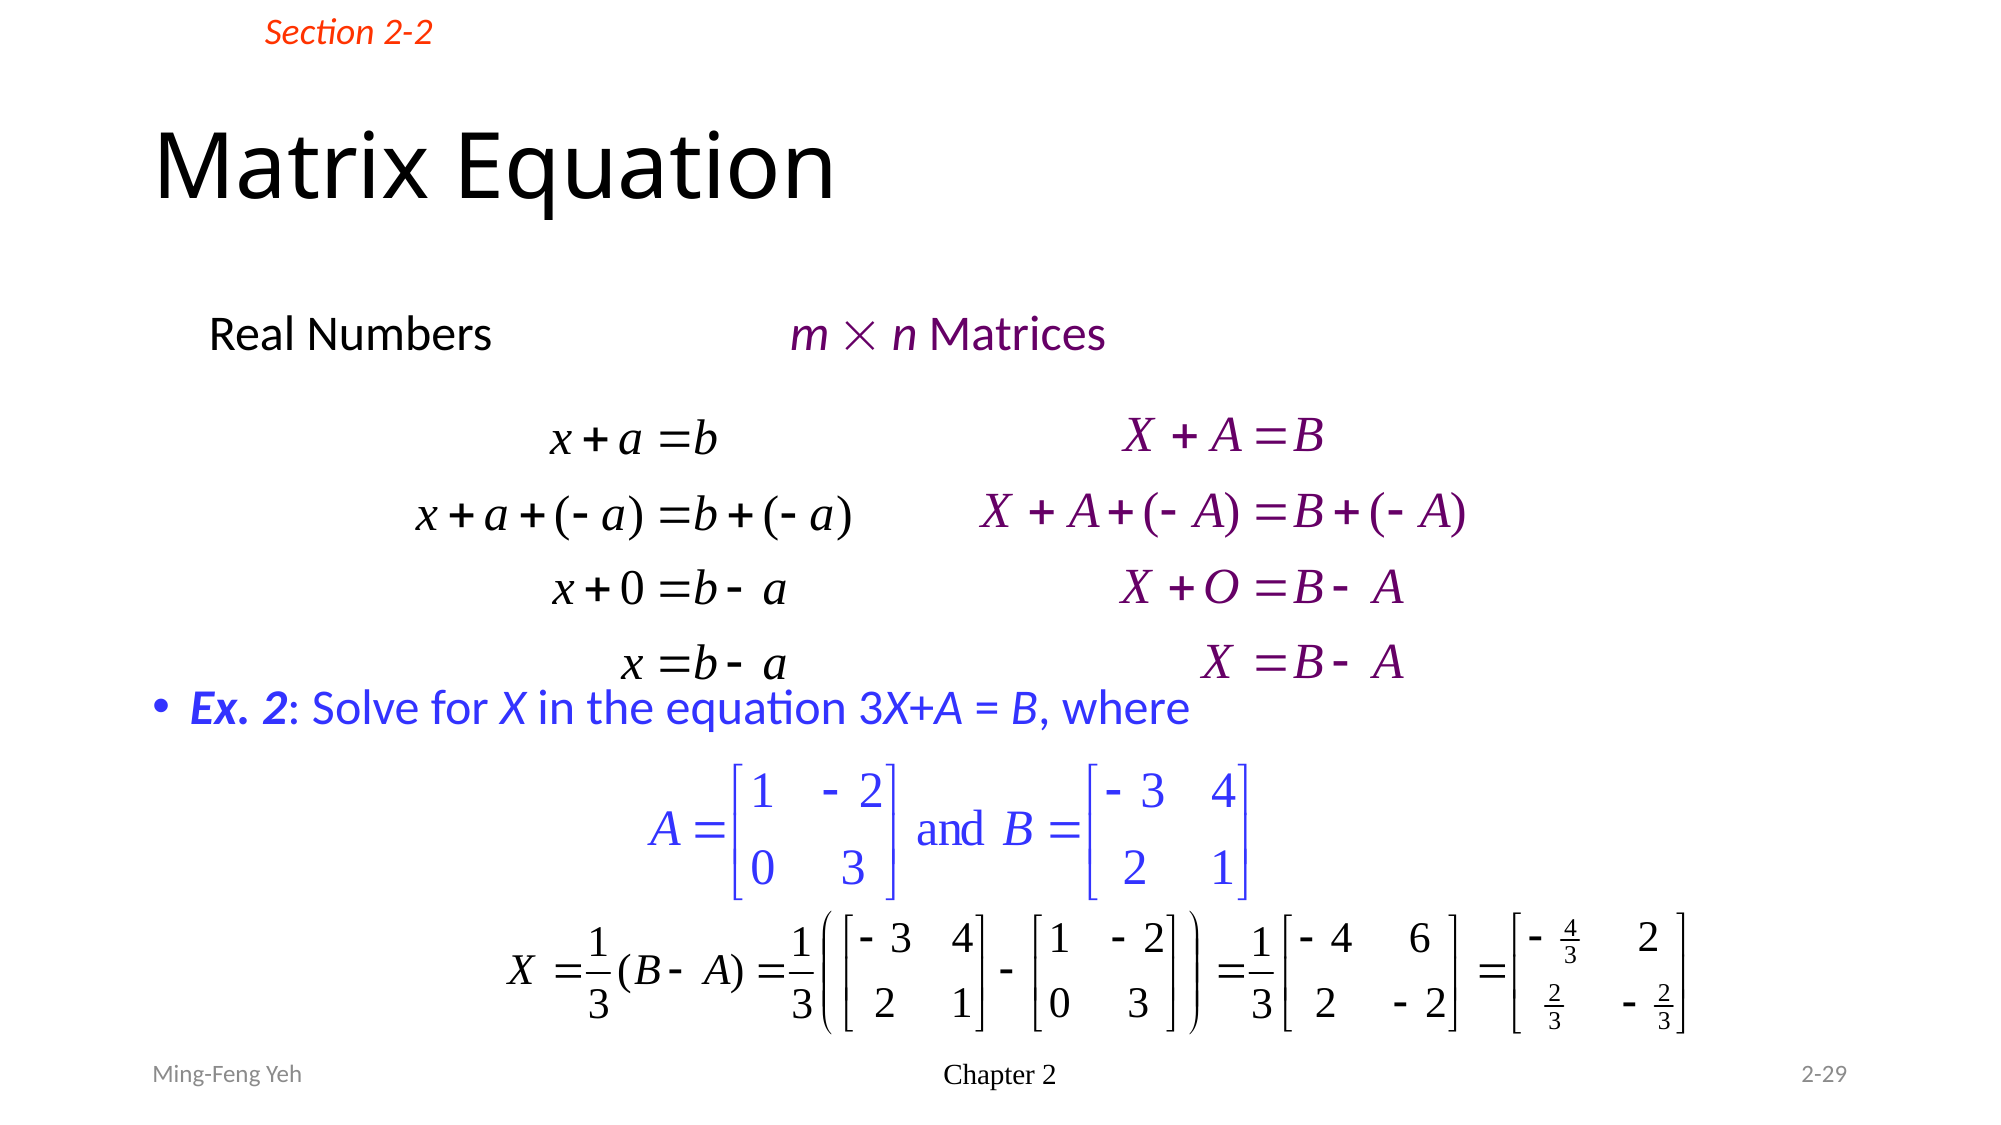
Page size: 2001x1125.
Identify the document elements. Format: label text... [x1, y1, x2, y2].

slide_number Ming-Feng Yeh [137, 1042, 588, 1103]
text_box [638, 755, 1264, 903]
text_box Section 2-2 [249, 0, 471, 60]
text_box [405, 408, 860, 692]
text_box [969, 404, 1474, 688]
slide_number 2-29 [1412, 1042, 1863, 1103]
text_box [497, 903, 1703, 1043]
list Real Numbers m  n Matrices Ex. 2: Solve for X in the equation 3X+A = B, where [137, 299, 1863, 1014]
footer Chapter 2 [662, 1043, 1338, 1103]
title Matrix Equation [137, 59, 1863, 278]
